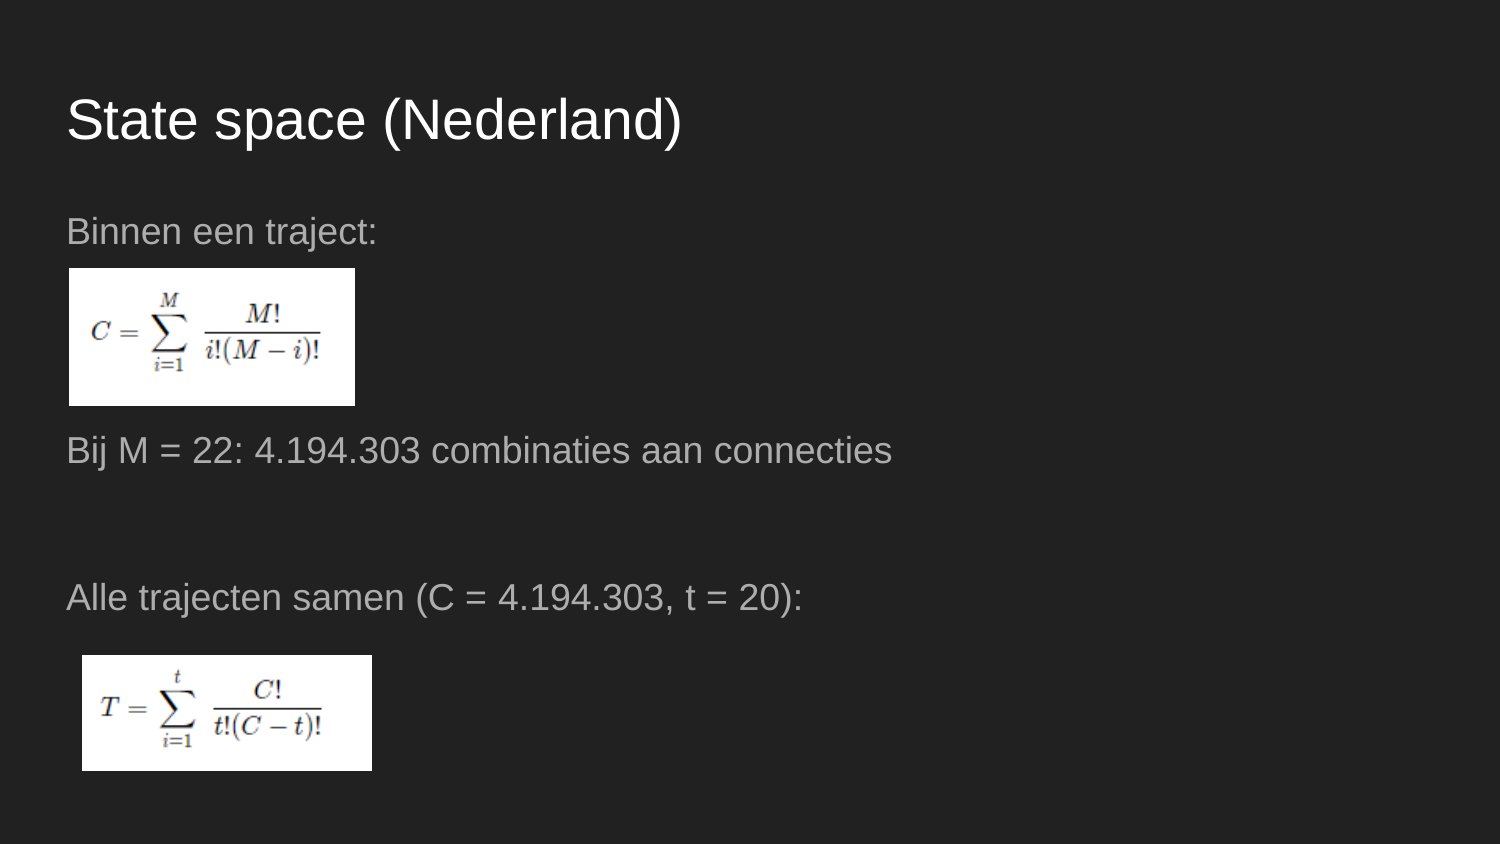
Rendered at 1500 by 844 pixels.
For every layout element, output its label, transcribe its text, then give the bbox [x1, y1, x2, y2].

picture [68, 268, 356, 407]
picture [81, 654, 372, 771]
title State space (Nederland) [51, 72, 1449, 167]
list Binnen een traject: Bij M = 22: 4.194.303 combinaties aan connecties Alle trajecten samen (C = 4.194.303, t = 20): [51, 189, 1449, 750]
